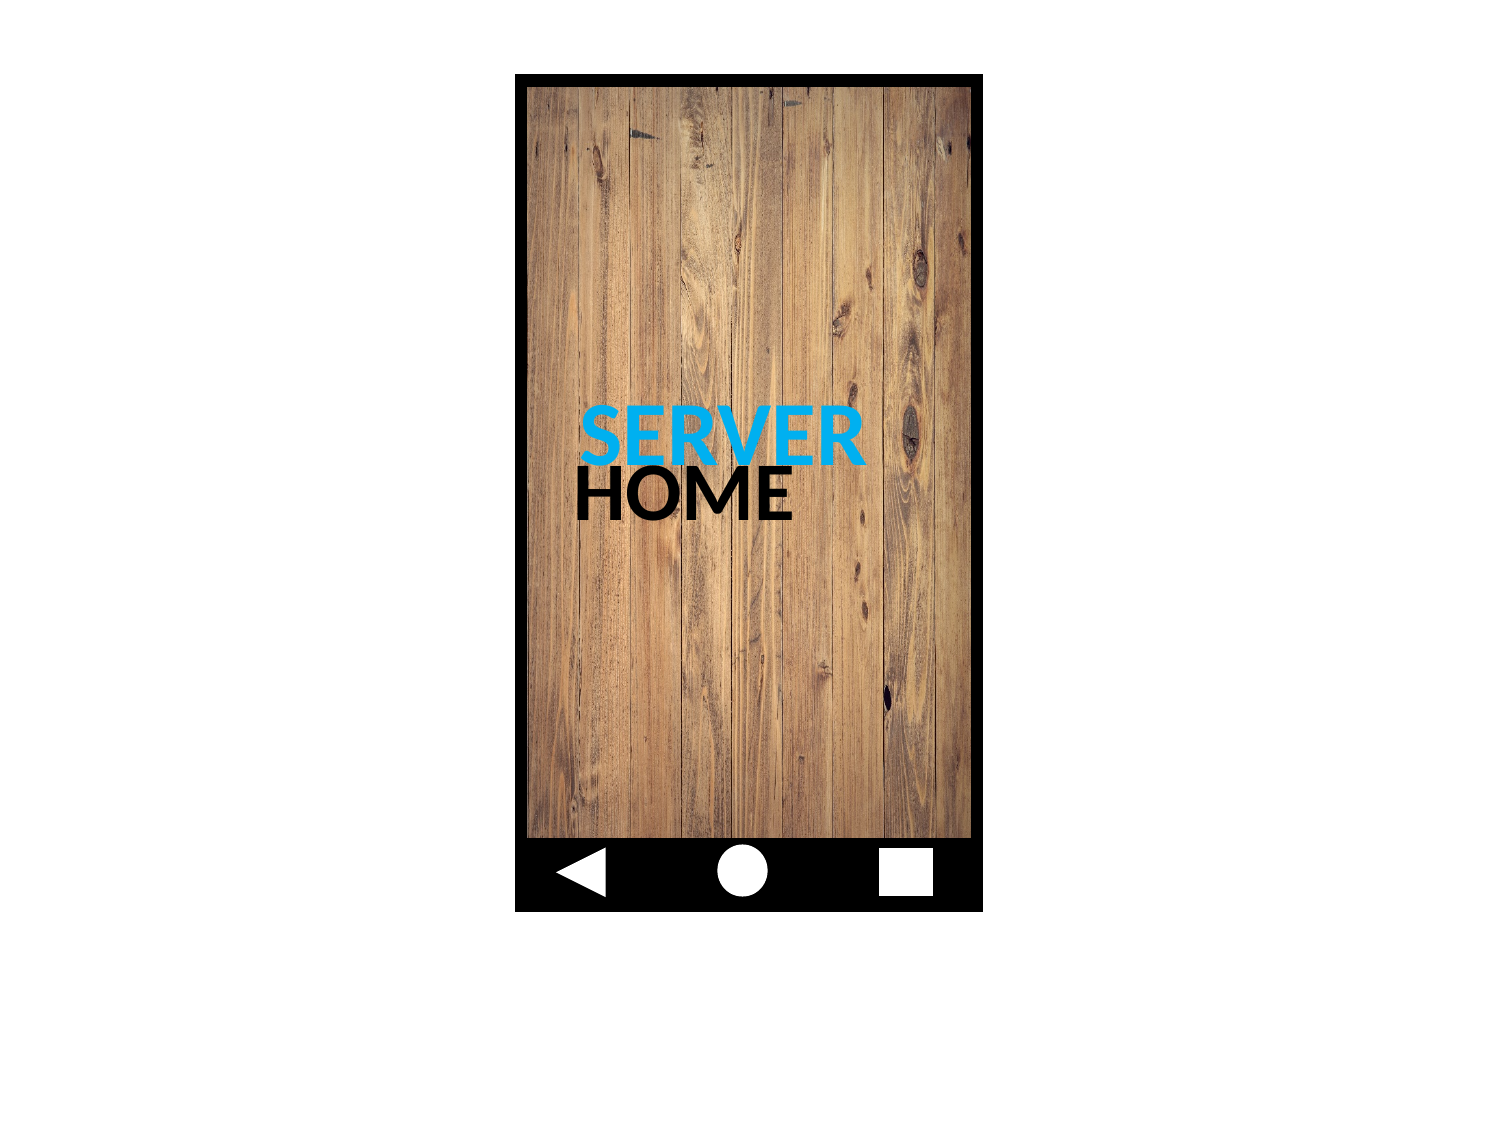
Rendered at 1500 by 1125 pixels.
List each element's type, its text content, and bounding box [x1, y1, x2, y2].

picture [527, 87, 971, 840]
text_box [520, 838, 978, 906]
text_box [879, 848, 933, 896]
text_box [717, 844, 768, 897]
text_box [520, 79, 978, 838]
text_box SERVER [971, 366, 977, 492]
text_box [555, 847, 606, 898]
